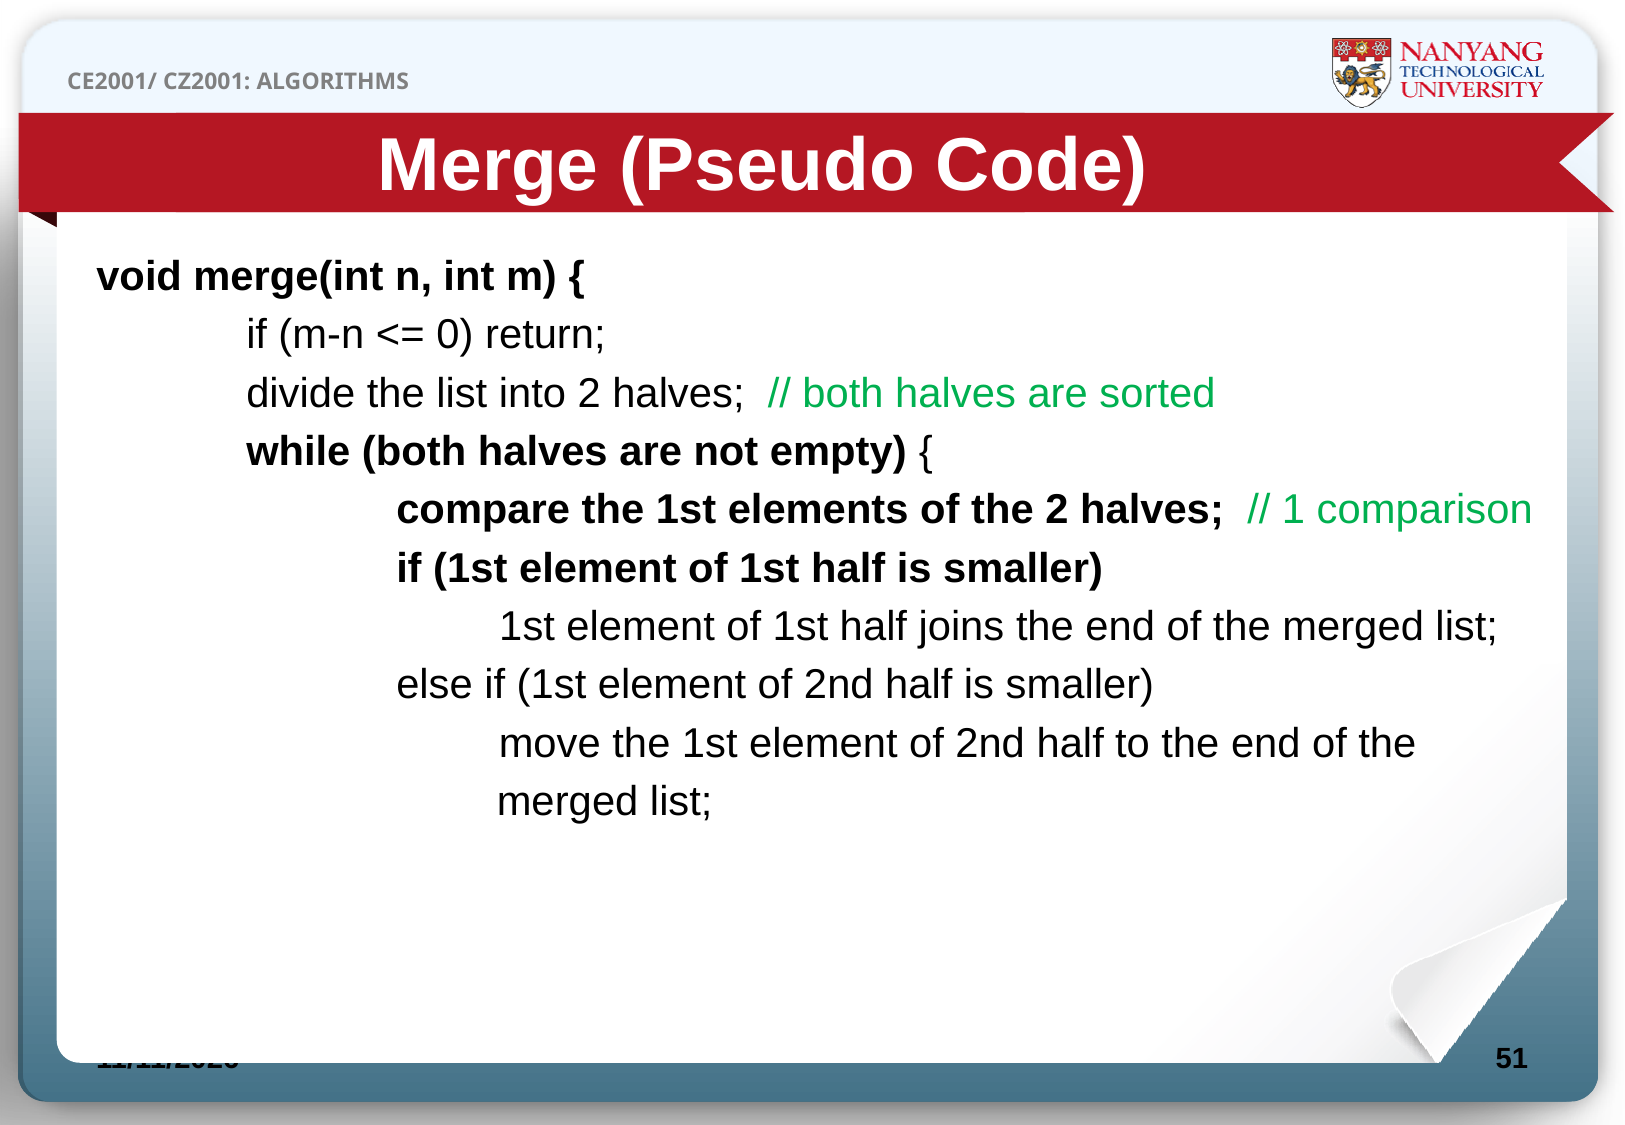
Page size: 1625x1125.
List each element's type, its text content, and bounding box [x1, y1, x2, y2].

list void merge(int n, int m) { if (m-n <= 0) return; divide the list into 2 halves; // both halves are sorted while (both halves are not empty) { compare the 1st elements of the 2 halves; // 1 comparison if (1st element of 1st half is smaller) 1st element of 1st half joins the end of the merged list; else if (1st element of 2nd half is smaller) move the 1st element of 2nd half to the end of the merged list; [81, 241, 1575, 896]
picture [0, 0, 1625, 1125]
list Merge (Pseudo Code) [60, 119, 1467, 201]
